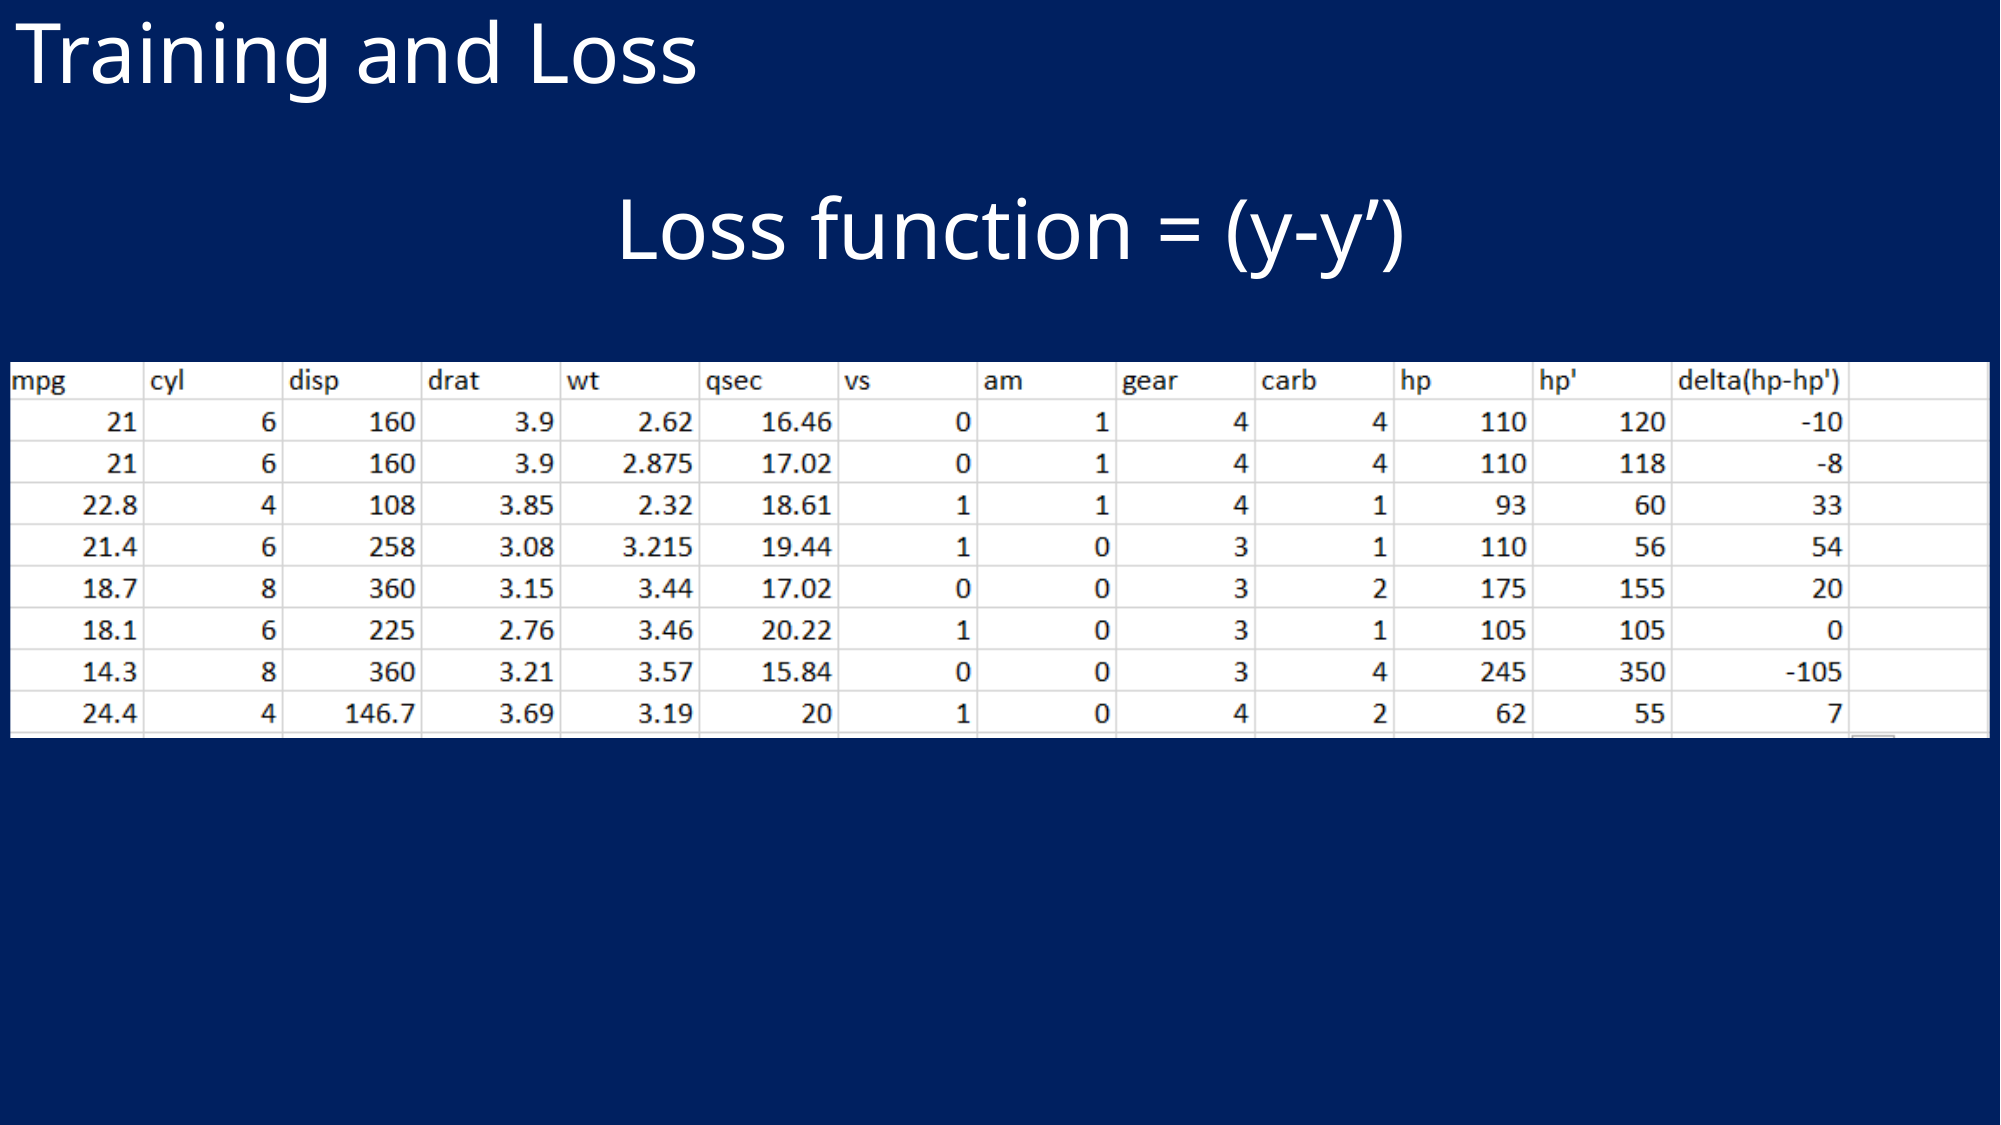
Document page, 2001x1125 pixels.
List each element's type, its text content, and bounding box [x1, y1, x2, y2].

text_box Loss function = (y-y’) [10, 176, 2000, 289]
text_box Training and Loss [0, 0, 2000, 113]
picture [10, 362, 1990, 738]
